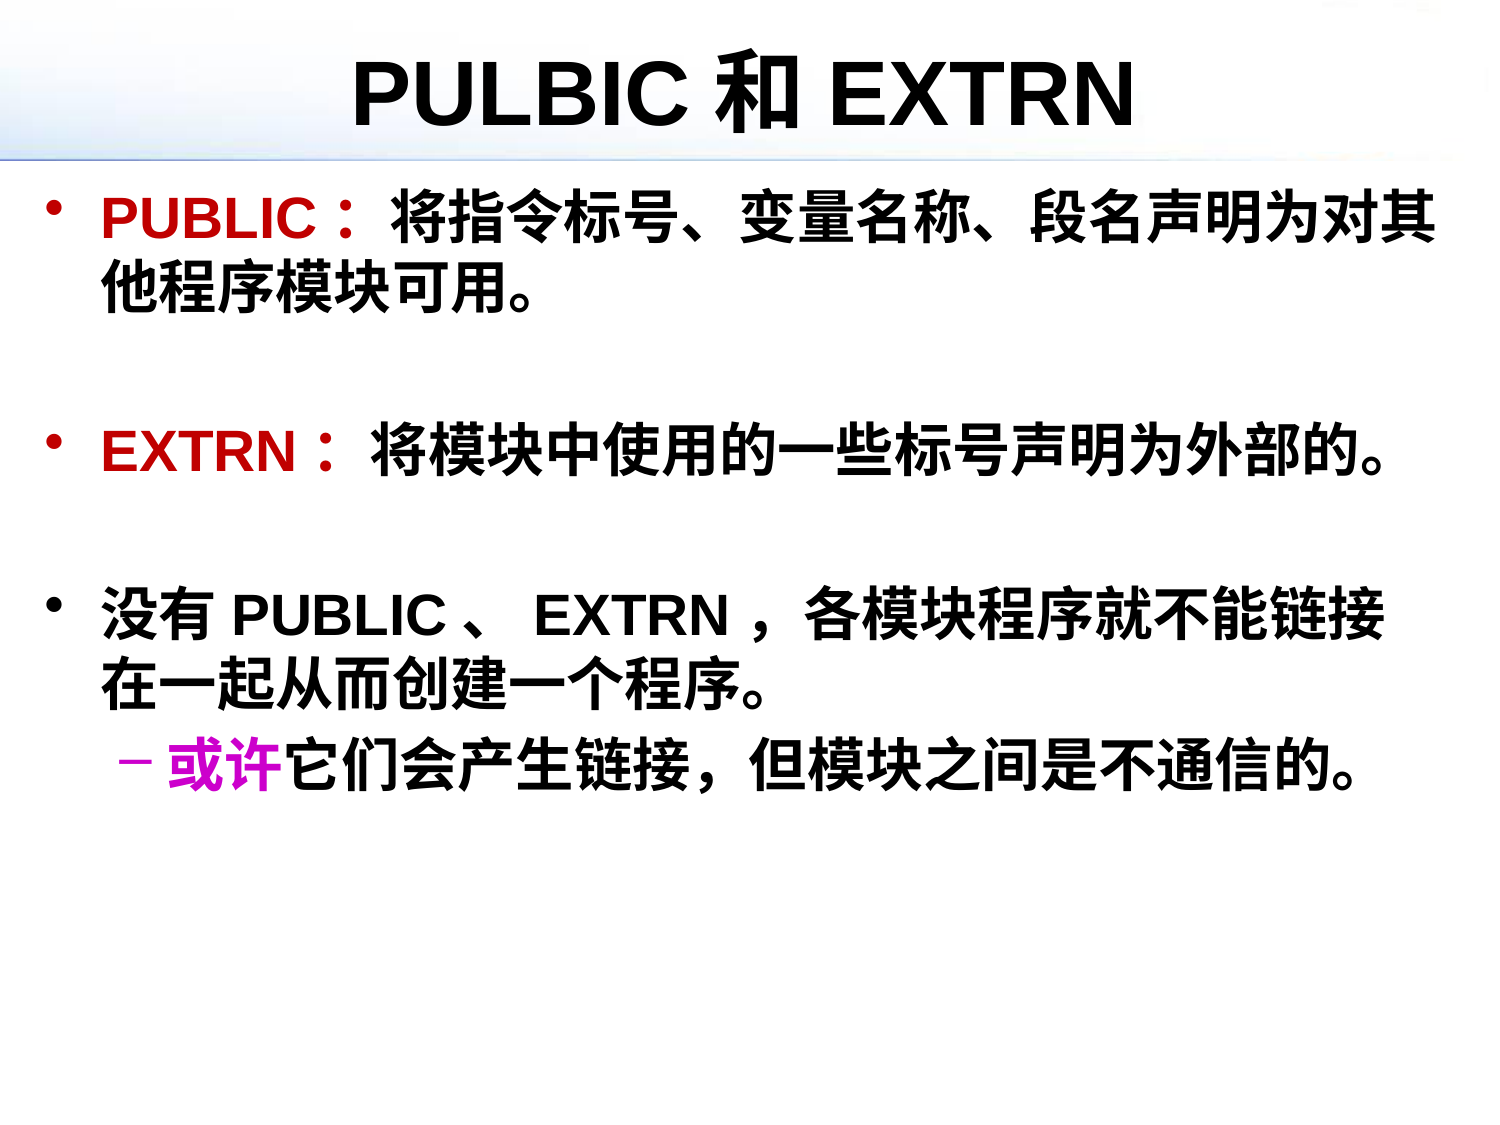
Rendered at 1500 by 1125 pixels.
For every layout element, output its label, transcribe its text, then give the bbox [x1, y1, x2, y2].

list PUBLIC：将指令标号、变量名称、段名声明为对其他程序模块可用。 EXTRN：将模块中使用的一些标号声明为外部的。 没有PUBLIC、EXTRN，各模块程序就不能链接在一起从而创建一个程序。 或许它们会产生链接，但模块之间是不通信的。 [29, 172, 1459, 1071]
picture [0, 0, 1500, 161]
title PULBIC和EXTRN [29, 31, 1459, 147]
